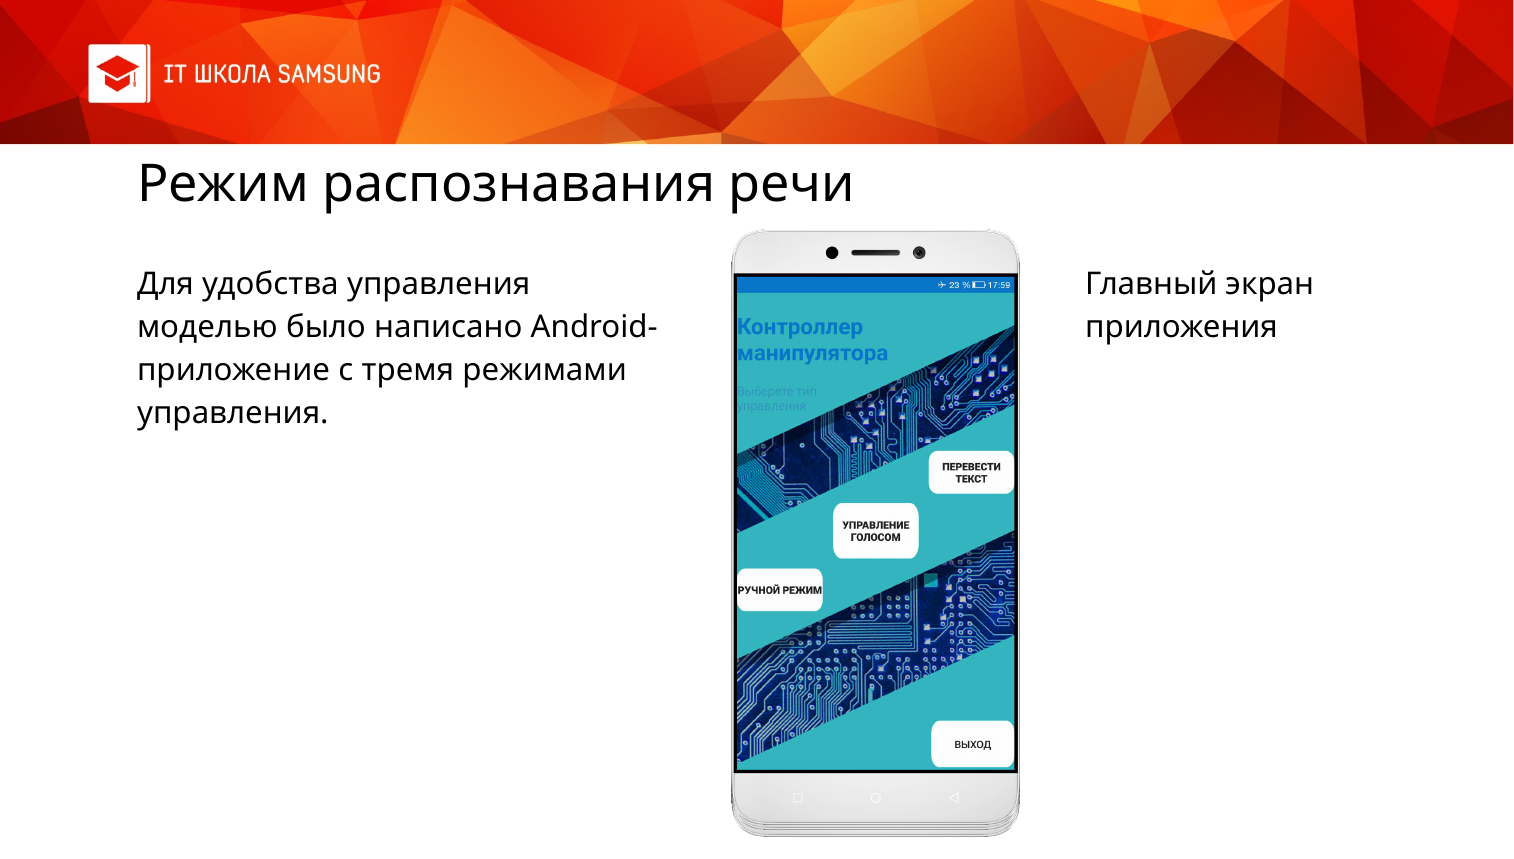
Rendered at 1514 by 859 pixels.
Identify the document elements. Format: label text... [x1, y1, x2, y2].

text_box Для удобства управления моделью было написано Android-приложение с тремя режимами управления. [122, 242, 681, 720]
picture [0, 0, 1514, 859]
text_box Главный экран приложения [1070, 242, 1359, 473]
text_box Режим распознавания речи [122, 134, 1345, 243]
